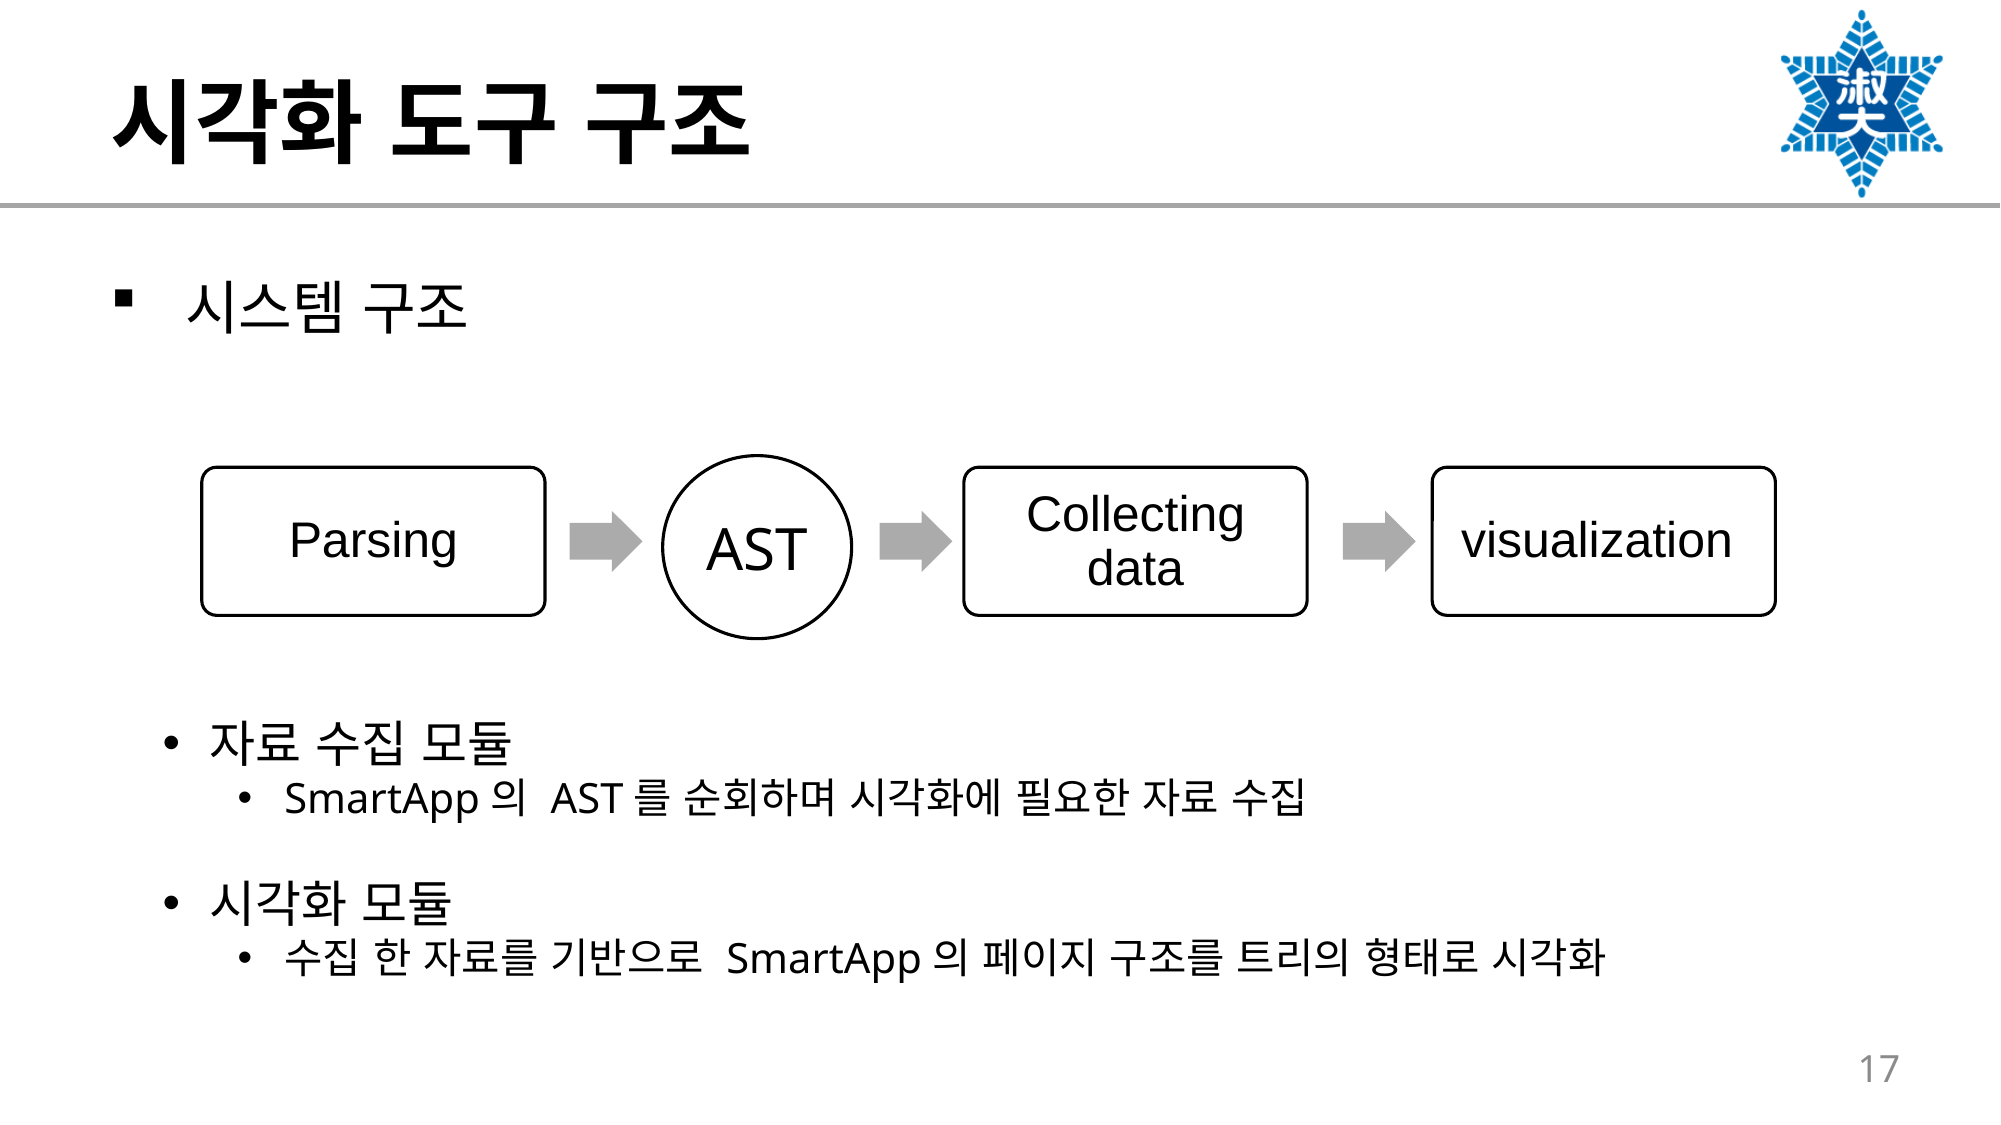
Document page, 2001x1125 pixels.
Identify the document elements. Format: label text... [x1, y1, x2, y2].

text_box 자료 수집 모듈 SmartApp의 AST를 순회하며 시각화에 필요한 자료 수집 시각화 모듈 수집 한 자료를 기반으로 SmartApp의 페이지 구조를 트리의 형태로 시각화 [147, 704, 1952, 990]
text_box 시스템 구조 [95, 228, 1843, 349]
picture [1765, 7, 1960, 203]
title 시각화 도구 구조 [95, 51, 1821, 203]
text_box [201, 455, 1776, 639]
slide_number 17 [1465, 1040, 1916, 1101]
